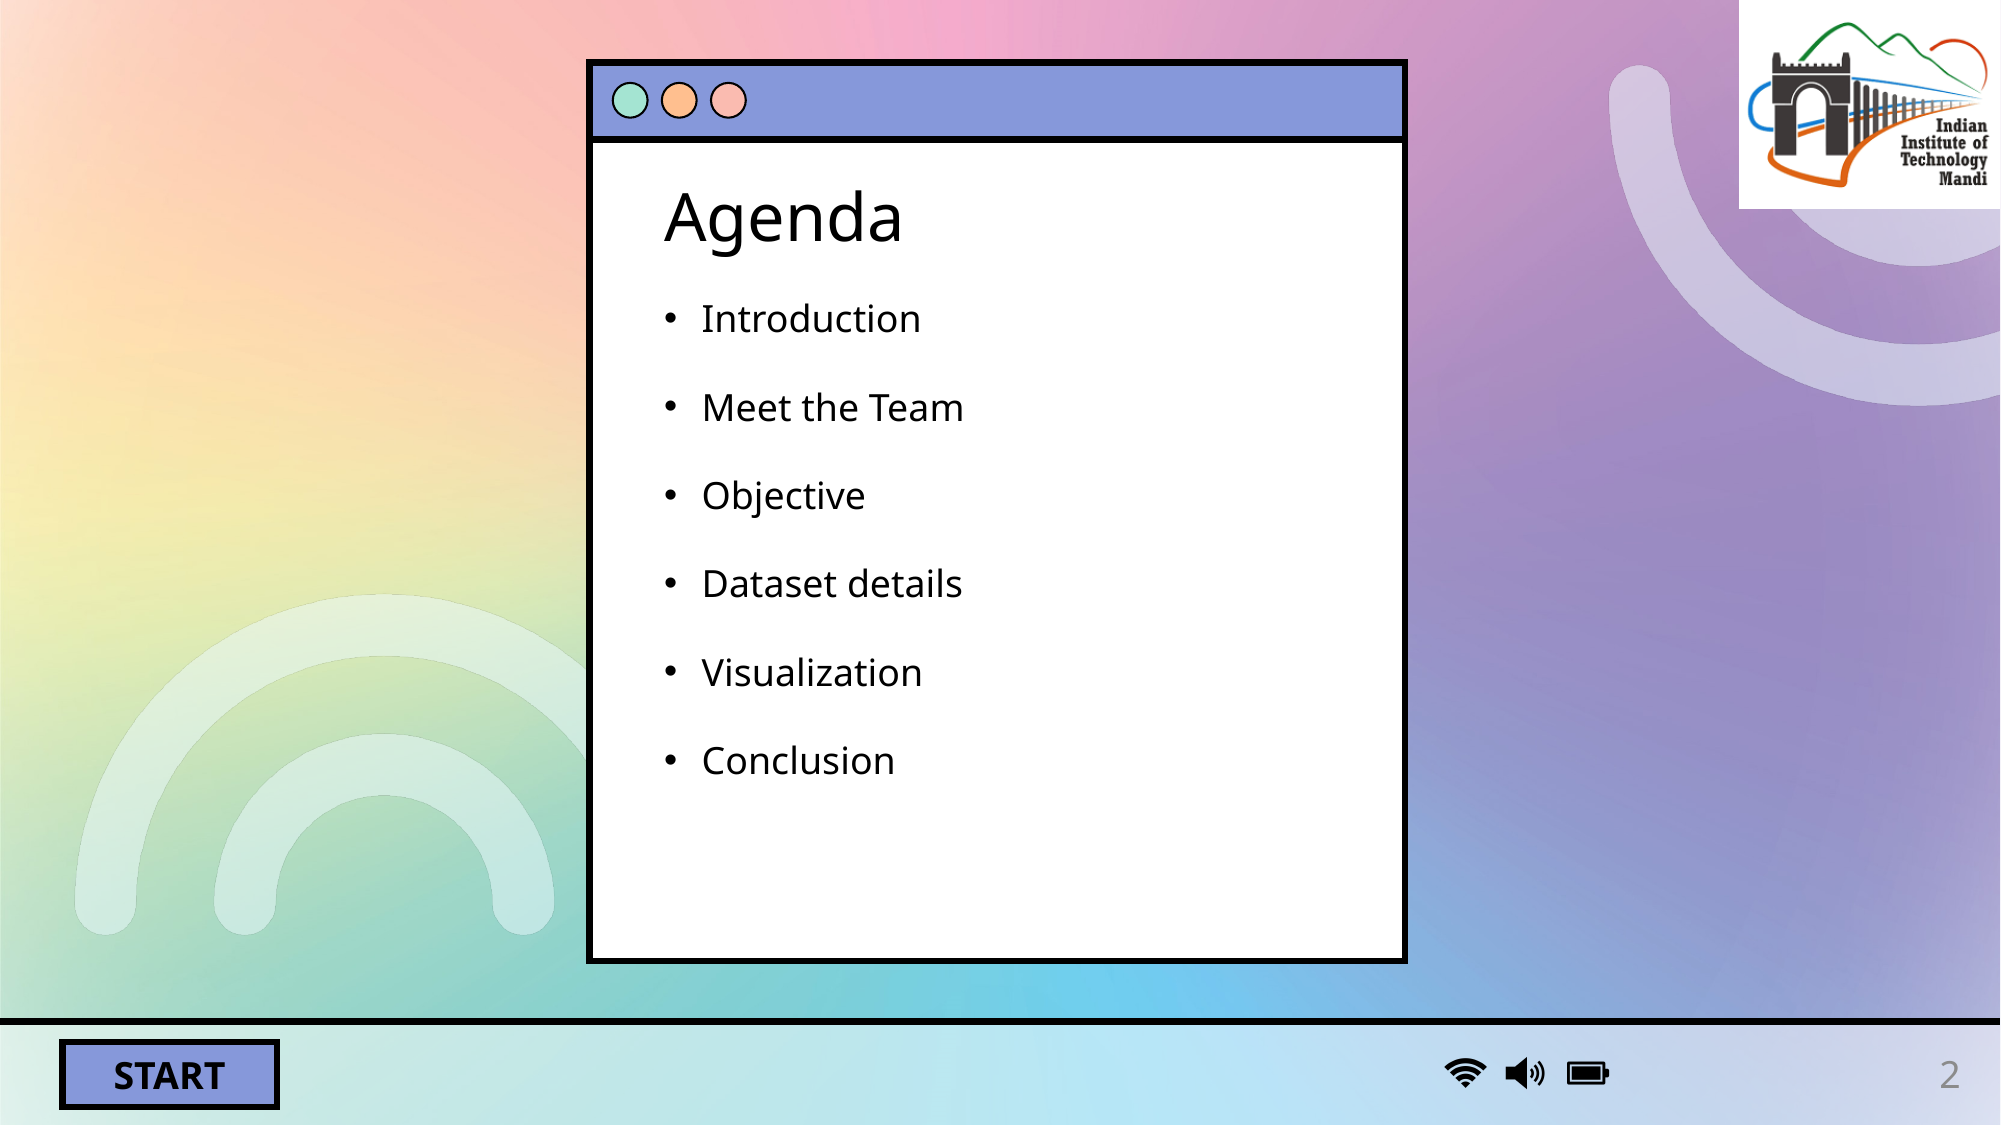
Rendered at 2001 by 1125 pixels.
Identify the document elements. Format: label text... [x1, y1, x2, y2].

picture [1442, 1050, 1488, 1096]
picture [1504, 1050, 1550, 1096]
title Agenda [649, 139, 1351, 300]
list Introduction Meet the Team Objective Dataset details Visualization Conclusion [649, 265, 1349, 901]
slide_number 2 [1898, 1021, 2000, 1125]
picture [0, 0, 2001, 1125]
picture [1565, 1050, 1611, 1096]
